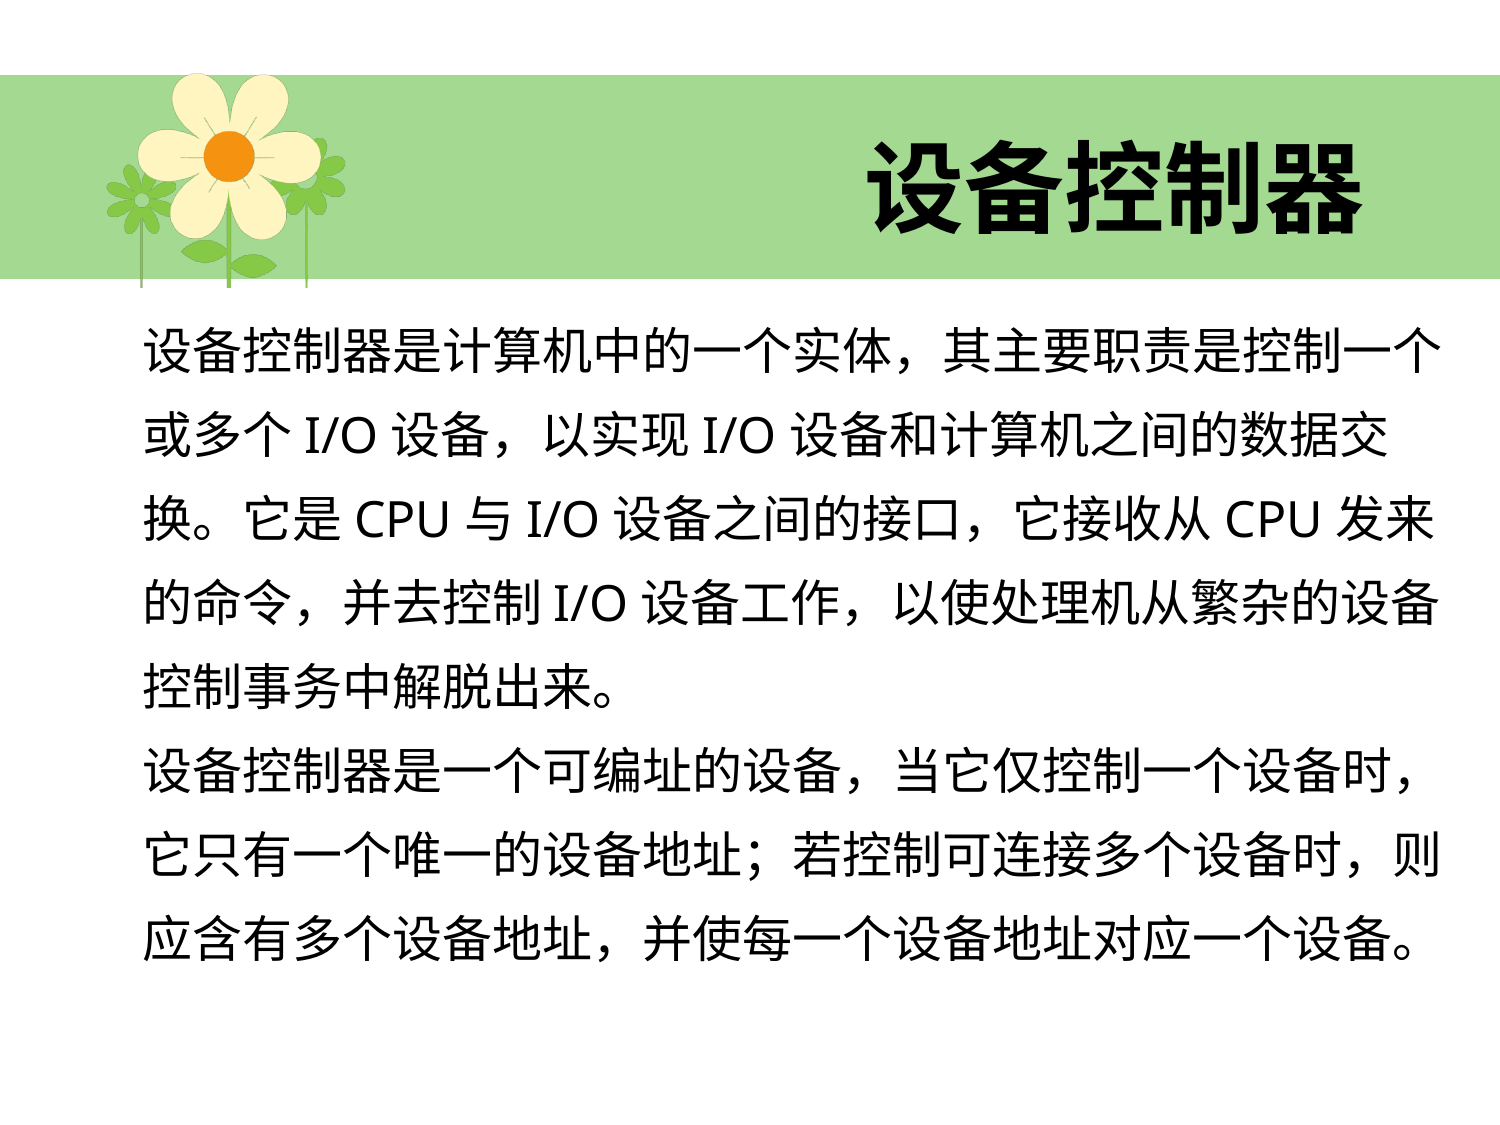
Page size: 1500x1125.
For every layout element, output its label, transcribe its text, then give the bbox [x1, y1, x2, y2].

list 设备控制器是计算机中的一个实体，其主要职责是控制一个或多个I/O设备，以实现I/O设备和计算机之间的数据交换。它是CPU与I/O设备之间的接口，它接收从CPU发来的命令，并去控制I/O设备工作，以使处理机从繁杂的设备控制事务中解脱出来。 设备控制器是一个可编址的设备，当它仅控制一个设备时，它只有一个唯一的设备地址；若控制可连接多个设备时，则应含有多个设备地址，并使每一个设备地址对应一个设备。 [69, 288, 1500, 1031]
picture [0, 0, 1500, 289]
